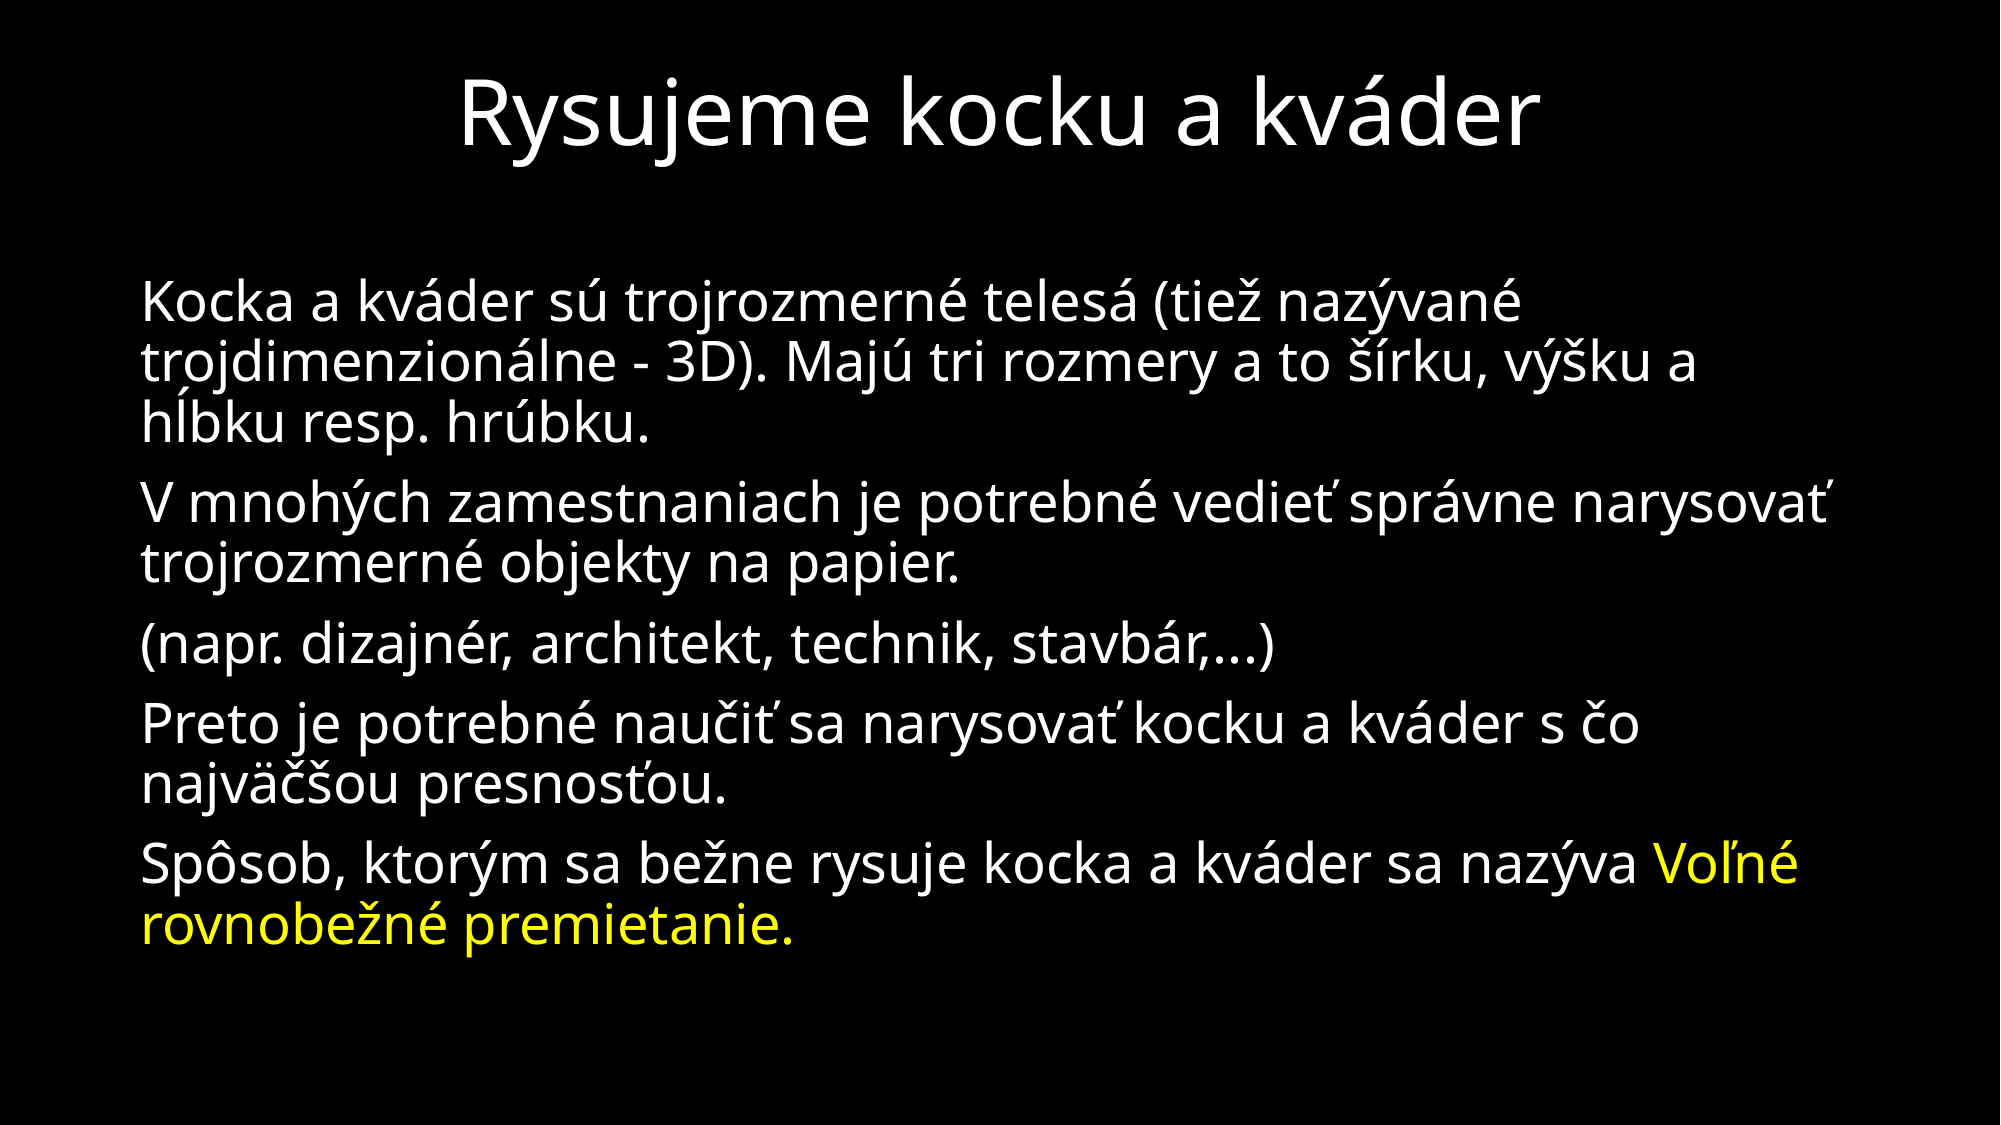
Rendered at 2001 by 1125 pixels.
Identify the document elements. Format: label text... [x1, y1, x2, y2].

list Kocka a kváder sú trojrozmerné telesá (tiež nazývané trojdimenzionálne - 3D). Majú tri rozmery a to šírku, výšku a hĺbku resp. hrúbku. V mnohých zamestnaniach je potrebné vedieť správne narysovať trojrozmerné objekty na papier. (napr. dizajnér, architekt, technik, stavbár,...) Preto je potrebné naučiť sa narysovať kocku a kváder s čo najväčšou presnosťou. Spôsob, ktorým sa bežne rysuje kocka a kváder sa nazýva Voľné rovnobežné premietanie. [125, 265, 1875, 970]
title Rysujeme kocku a kváder [249, 58, 1750, 265]
